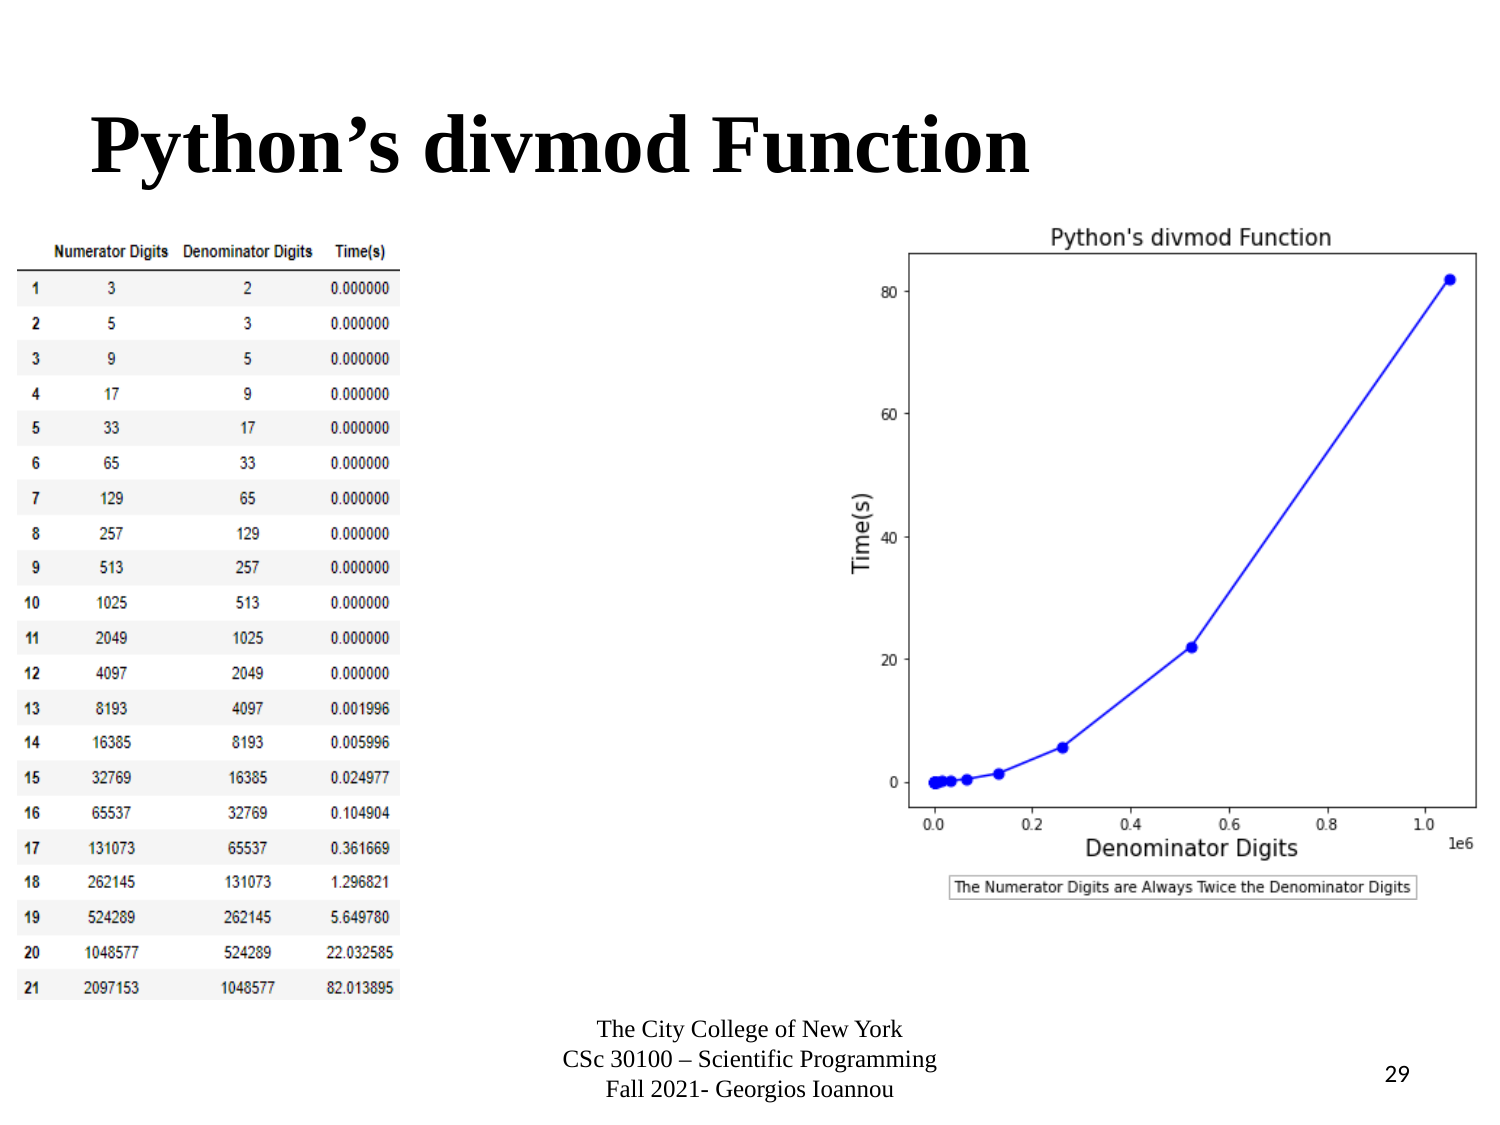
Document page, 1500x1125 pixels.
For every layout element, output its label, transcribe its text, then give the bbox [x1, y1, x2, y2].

picture [17, 239, 401, 1001]
title Python’s divmod Function [75, 45, 1425, 233]
picture [849, 224, 1481, 901]
slide_number 29 [1074, 1042, 1425, 1103]
footer The City College of New York CSc 30100 – Scientific Programming Fall 2021- Georgios Ioannou [512, 1042, 988, 1103]
